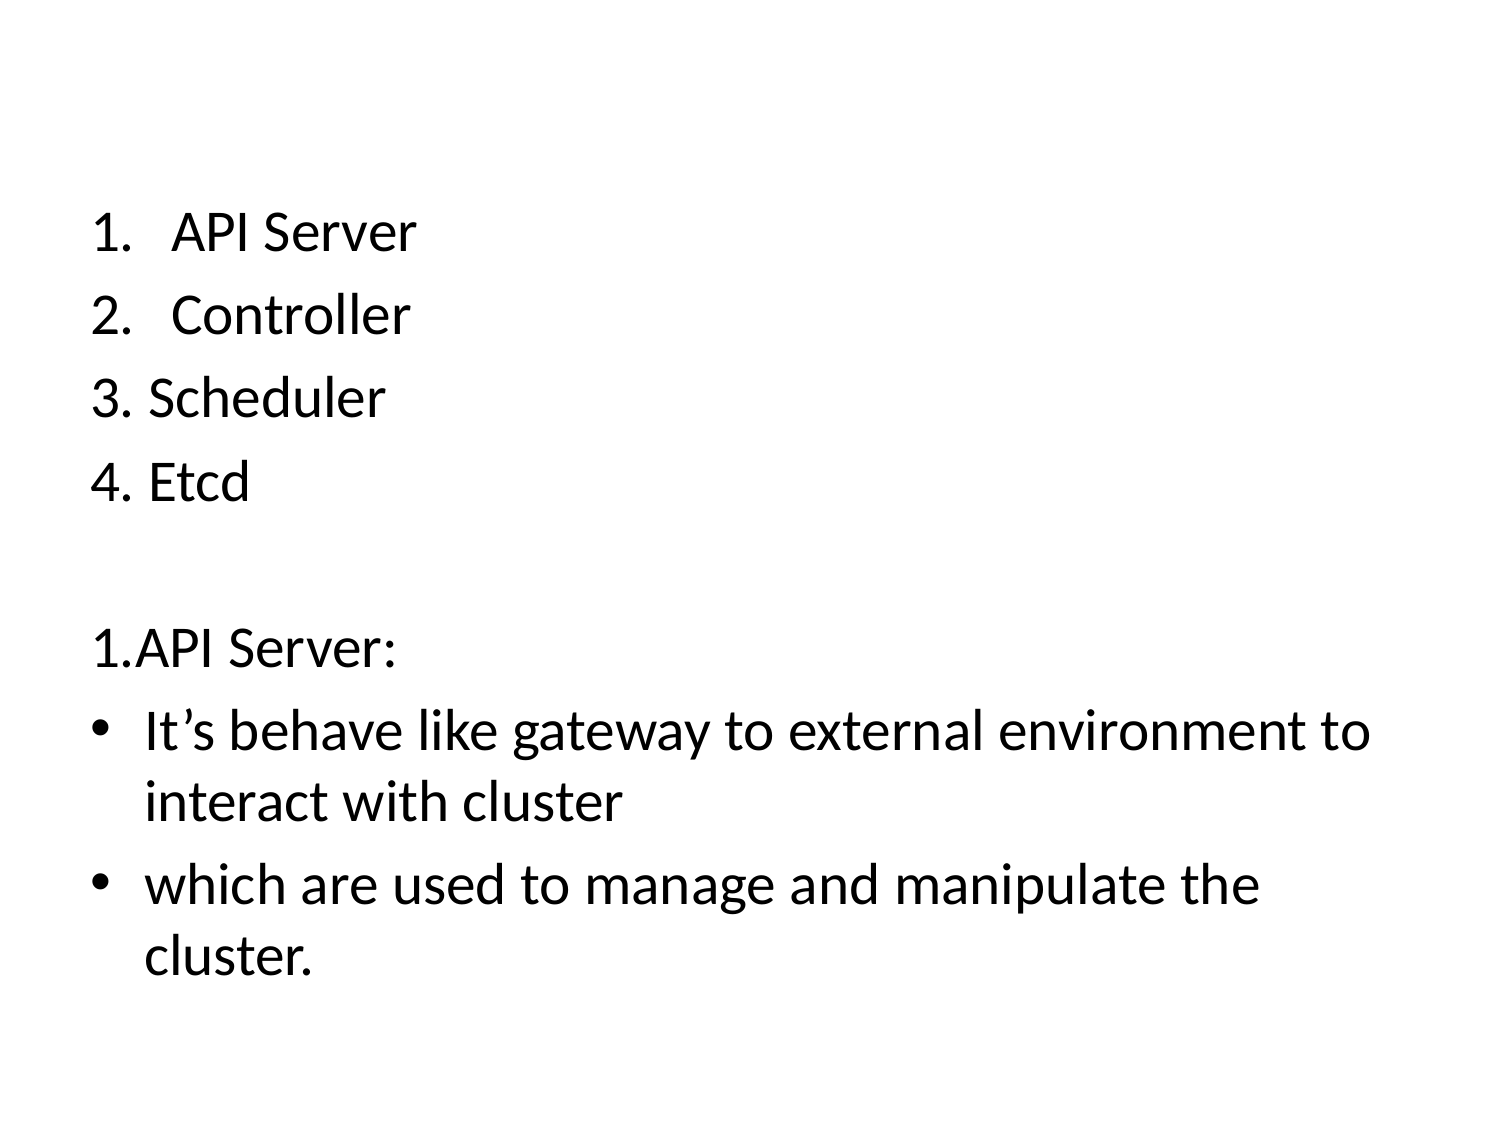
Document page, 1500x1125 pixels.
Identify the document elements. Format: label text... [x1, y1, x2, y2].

list API Server Controller 3. Scheduler 4. Etcd 1.API Server: It’s behave like gateway to external environment to interact with cluster which are used to manage and manipulate the cluster. [75, 101, 1425, 1005]
